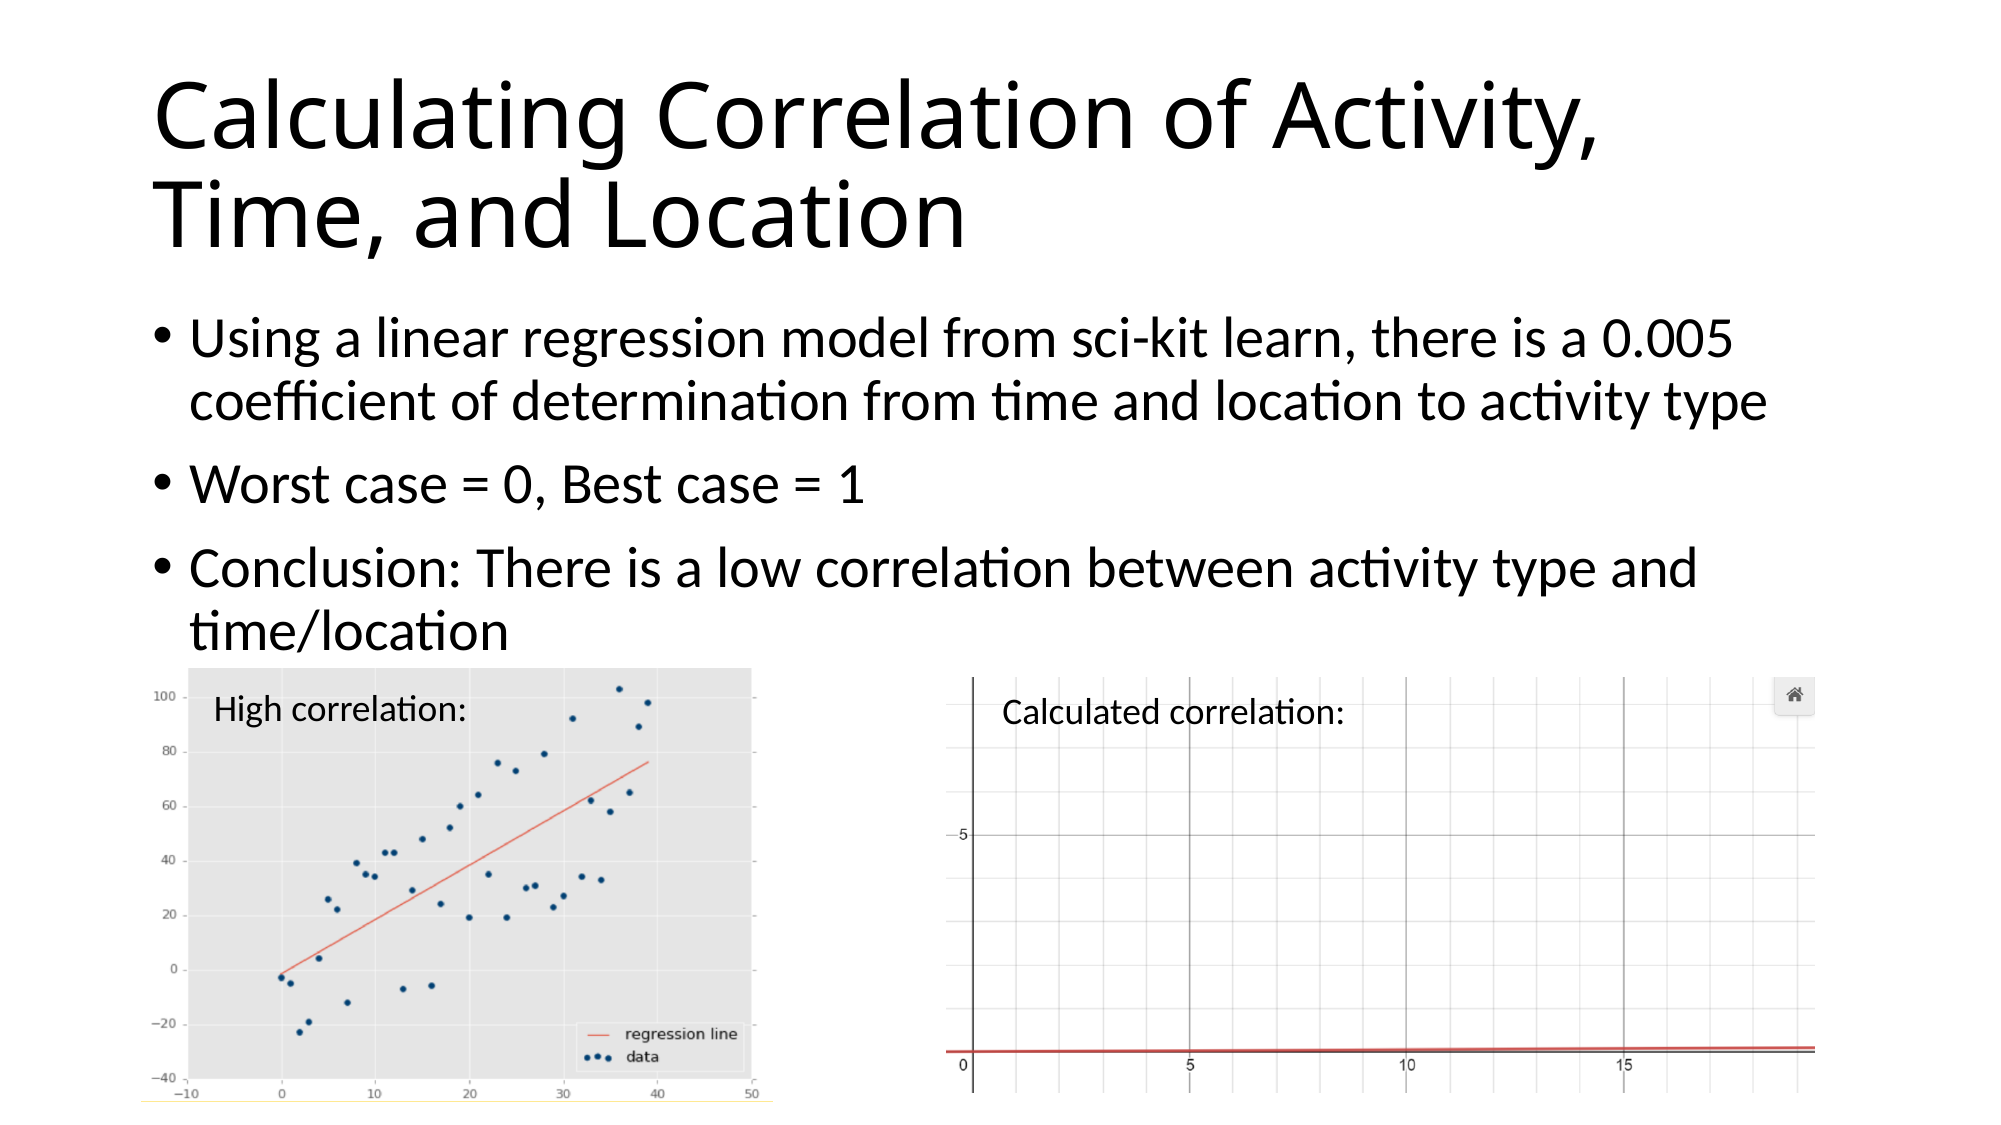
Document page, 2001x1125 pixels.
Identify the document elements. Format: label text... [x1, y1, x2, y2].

list Using a linear regression model from sci-kit learn, there is a 0.005 coefficient of determination from time and location to activity type Worst case = 0, Best case = 1 Conclusion: There is a low correlation between activity type and time/location [137, 299, 1863, 1014]
picture [946, 677, 1815, 1093]
picture [141, 668, 773, 1102]
title Calculating Correlation of Activity, Time, and Location [137, 59, 1863, 278]
